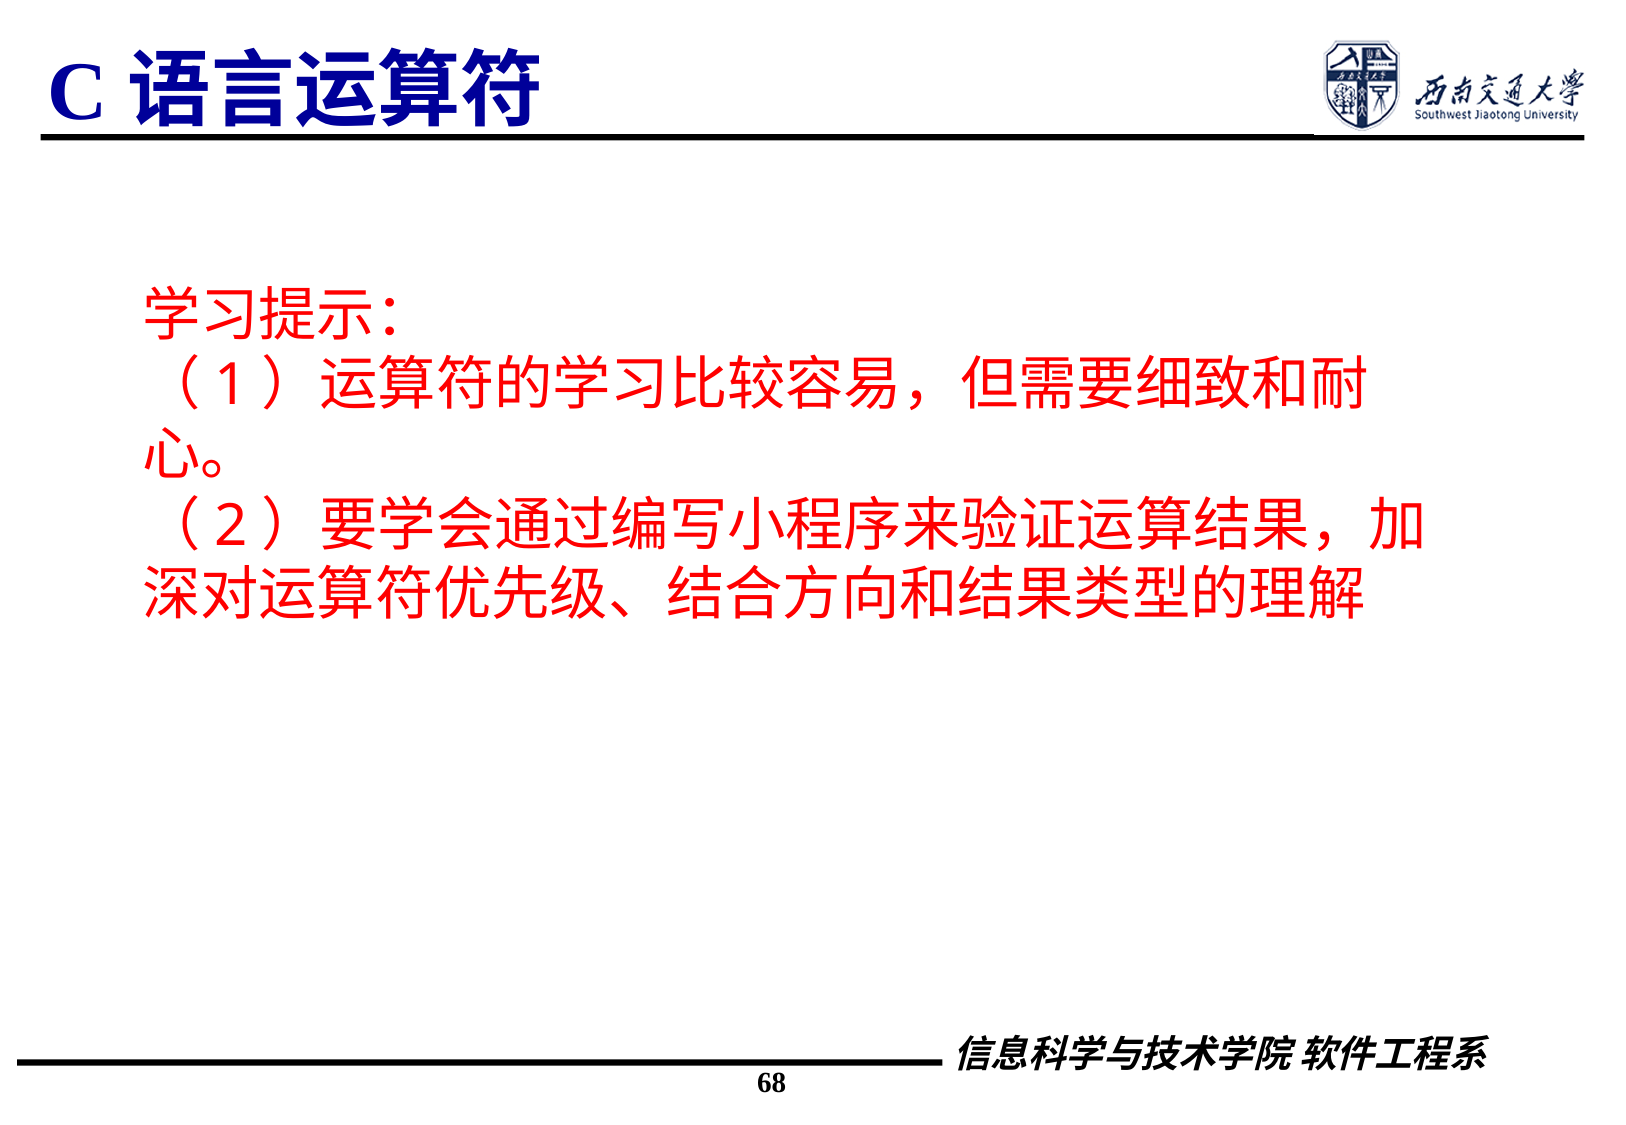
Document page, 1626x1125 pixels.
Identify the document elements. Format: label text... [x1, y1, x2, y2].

title C语言运算符 [32, 0, 1415, 173]
picture [1415, 49, 1595, 135]
text_box 学习提示： （1）运算符的学习比较容易，但需要细致和耐心。 （2）要学会通过编写小程序来验证运算结果，加深对运算符优先级、结合方向和结果类型的理解 [127, 269, 1498, 634]
footer 68 [514, 1056, 1030, 1107]
